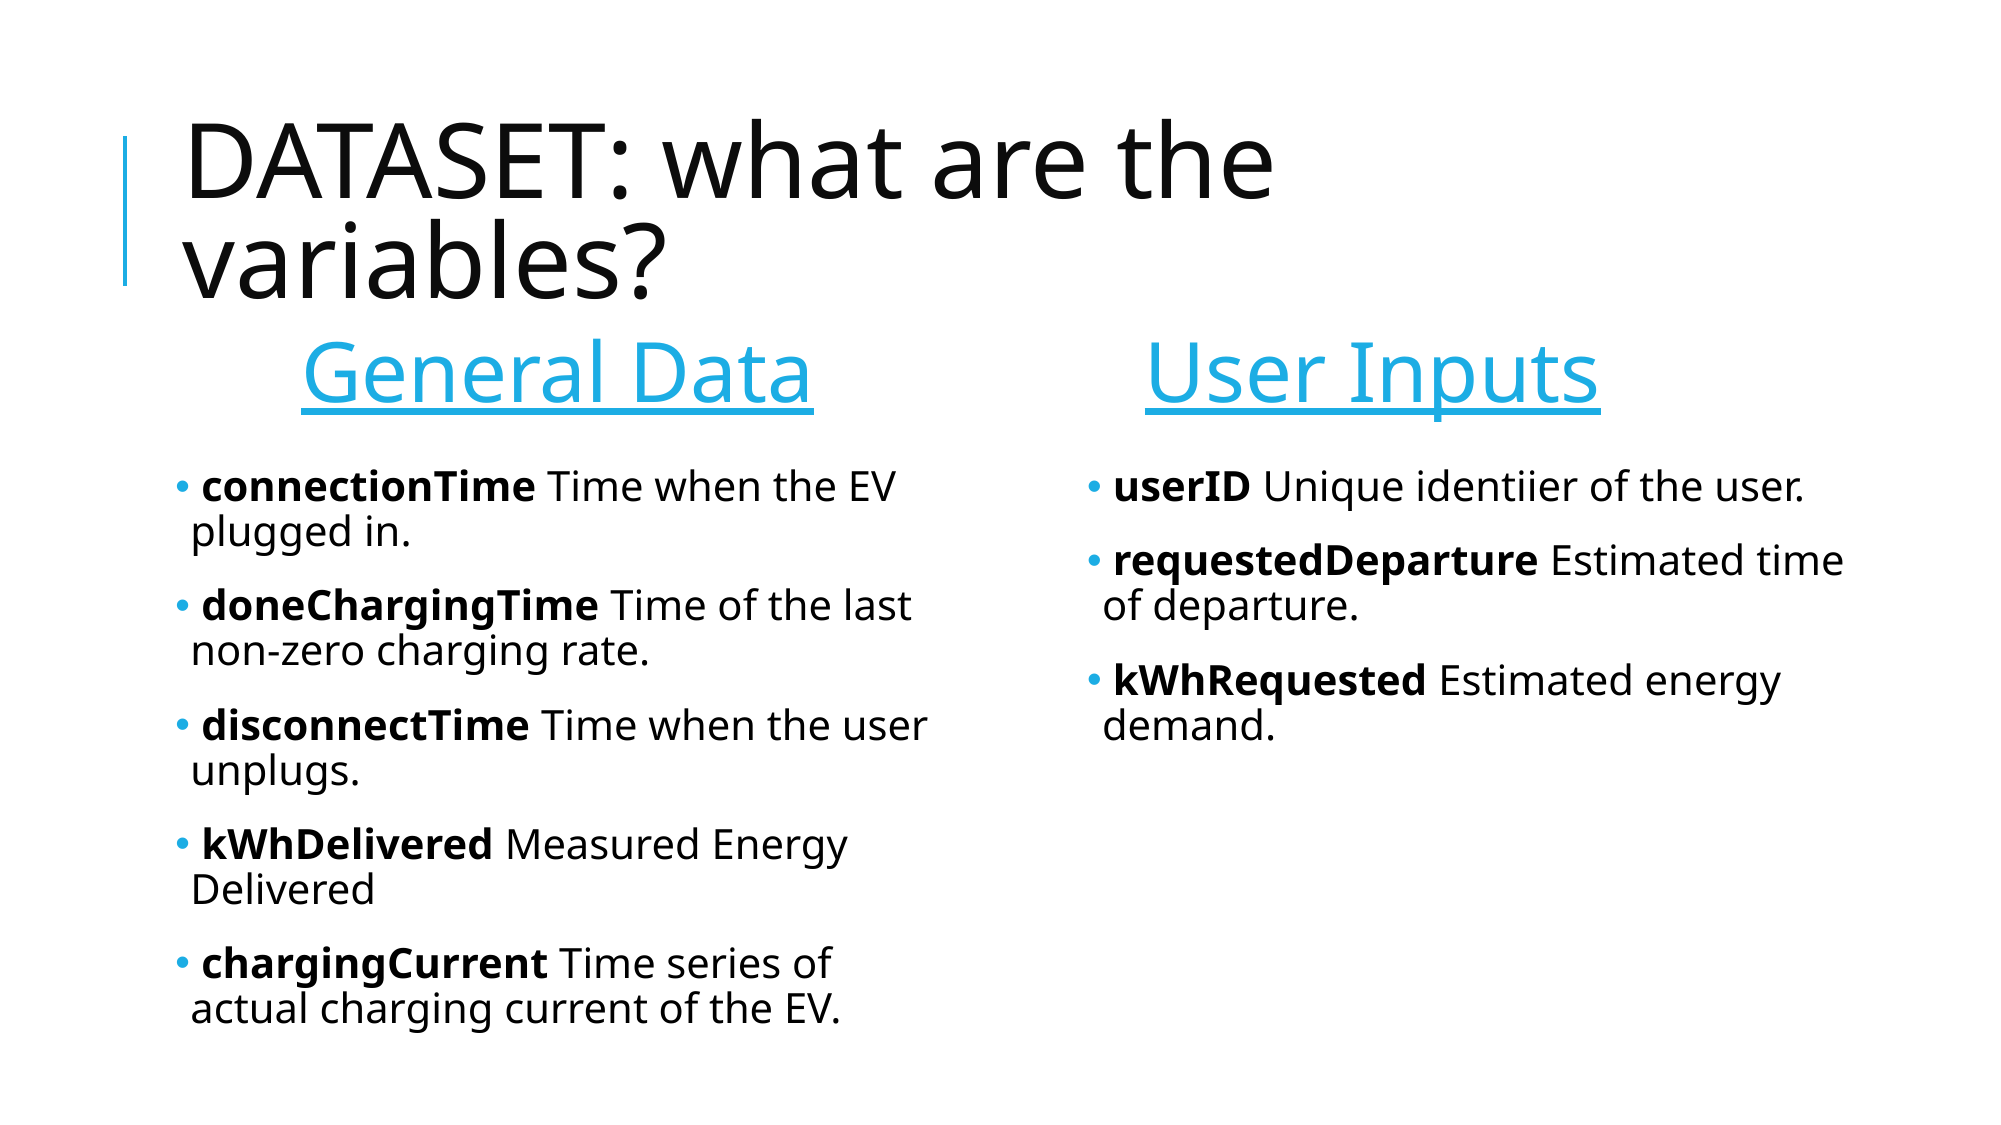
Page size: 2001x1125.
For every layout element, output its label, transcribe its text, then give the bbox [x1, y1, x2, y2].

list connectionTime Time when the EV plugged in. doneChargingTime Time of the last non-zero charging rate. disconnectTime Time when the user unplugs. kWhDelivered Measured Energy Delivered chargingCurrent Time series of actual charging current of the EV. [168, 458, 948, 1125]
list userID Unique identiier of the user. requestedDeparture Estimated time of departure. kWhRequested Estimated energy demand. [1079, 458, 1860, 931]
title DATASET: what are the variables? [168, 96, 1763, 342]
list User Inputs [982, 307, 1763, 443]
list General Data [168, 307, 948, 443]
